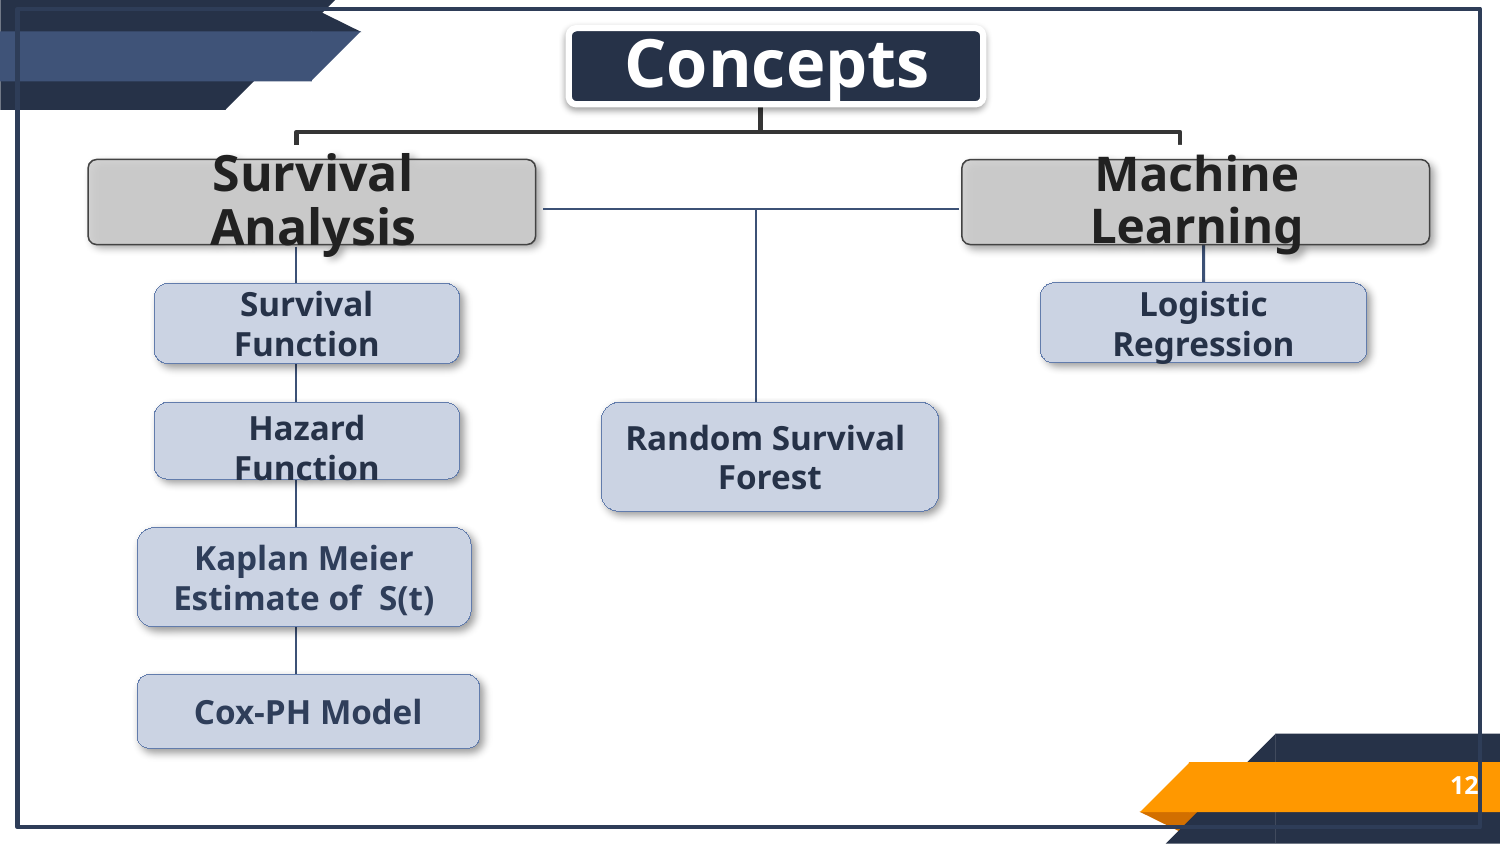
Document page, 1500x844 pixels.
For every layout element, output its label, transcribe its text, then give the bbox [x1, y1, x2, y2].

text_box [11, 27, 1430, 245]
slide_number 12 [1482, 760, 1494, 813]
text_box [15, 7, 1482, 829]
